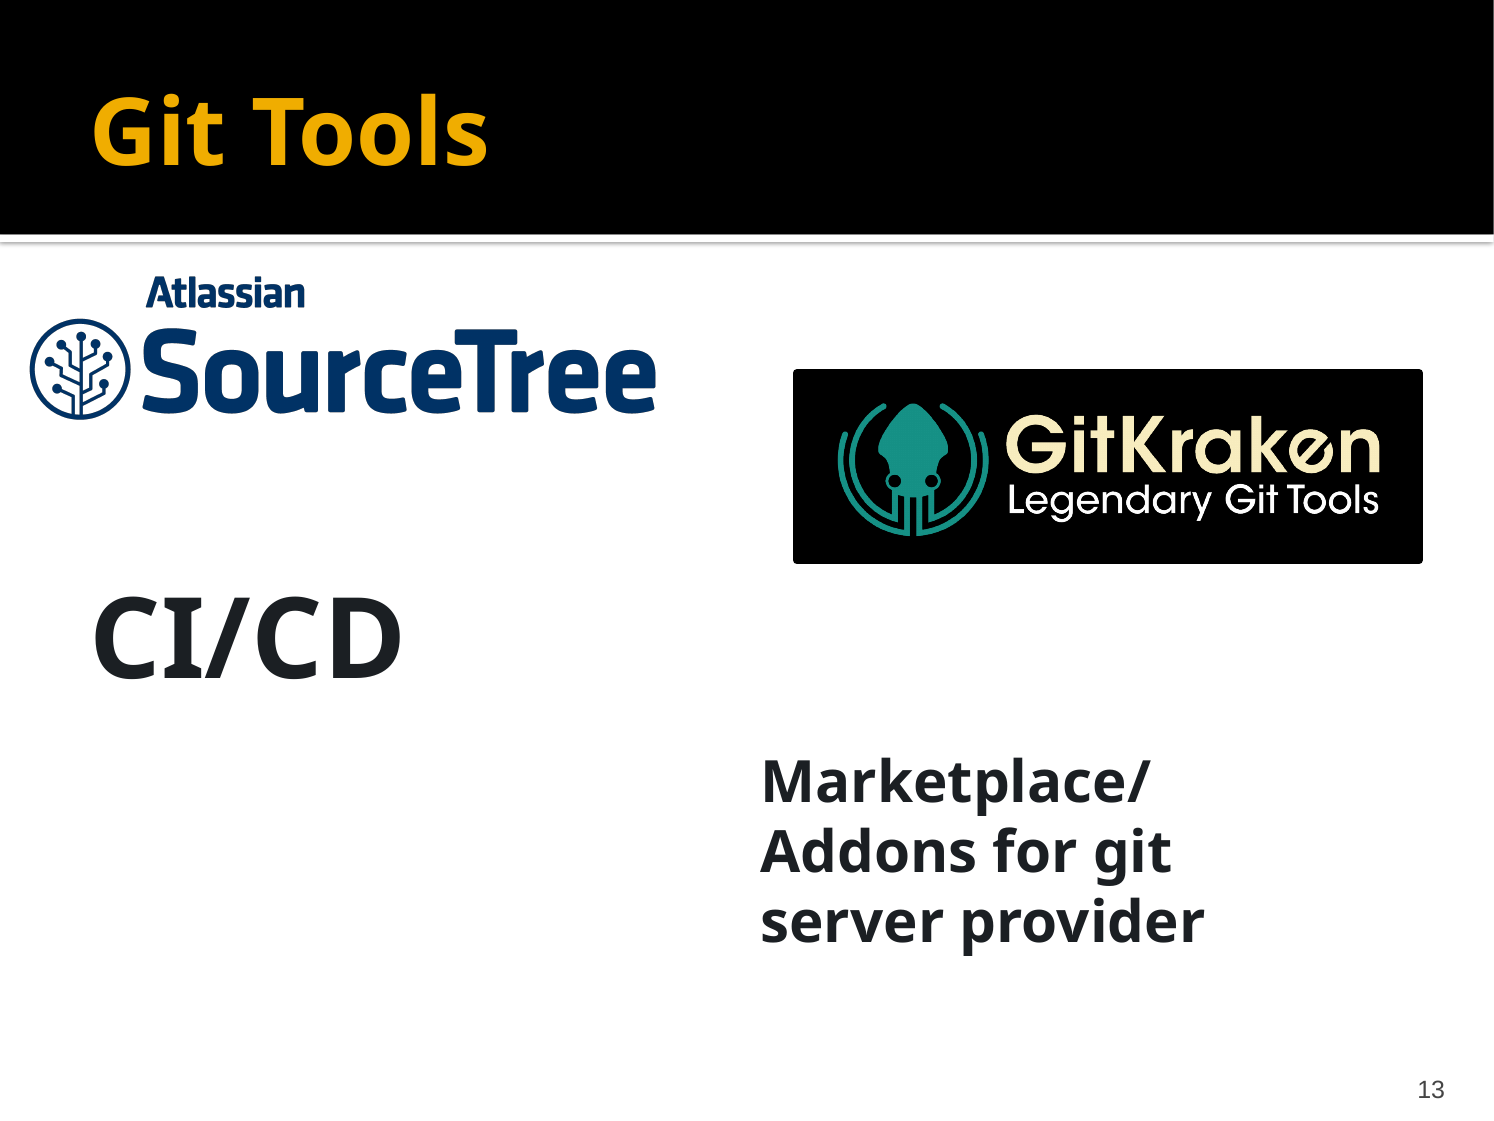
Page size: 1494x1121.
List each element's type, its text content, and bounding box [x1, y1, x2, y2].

text_box [793, 369, 1423, 381]
text_box Marketplace/Addons for git server provider [745, 736, 1341, 961]
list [797, 374, 1419, 566]
picture [0, 168, 685, 528]
text_box CI/CD [74, 558, 563, 708]
title Git Tools [74, 25, 1420, 231]
slide_number 13 [1340, 1058, 1461, 1104]
